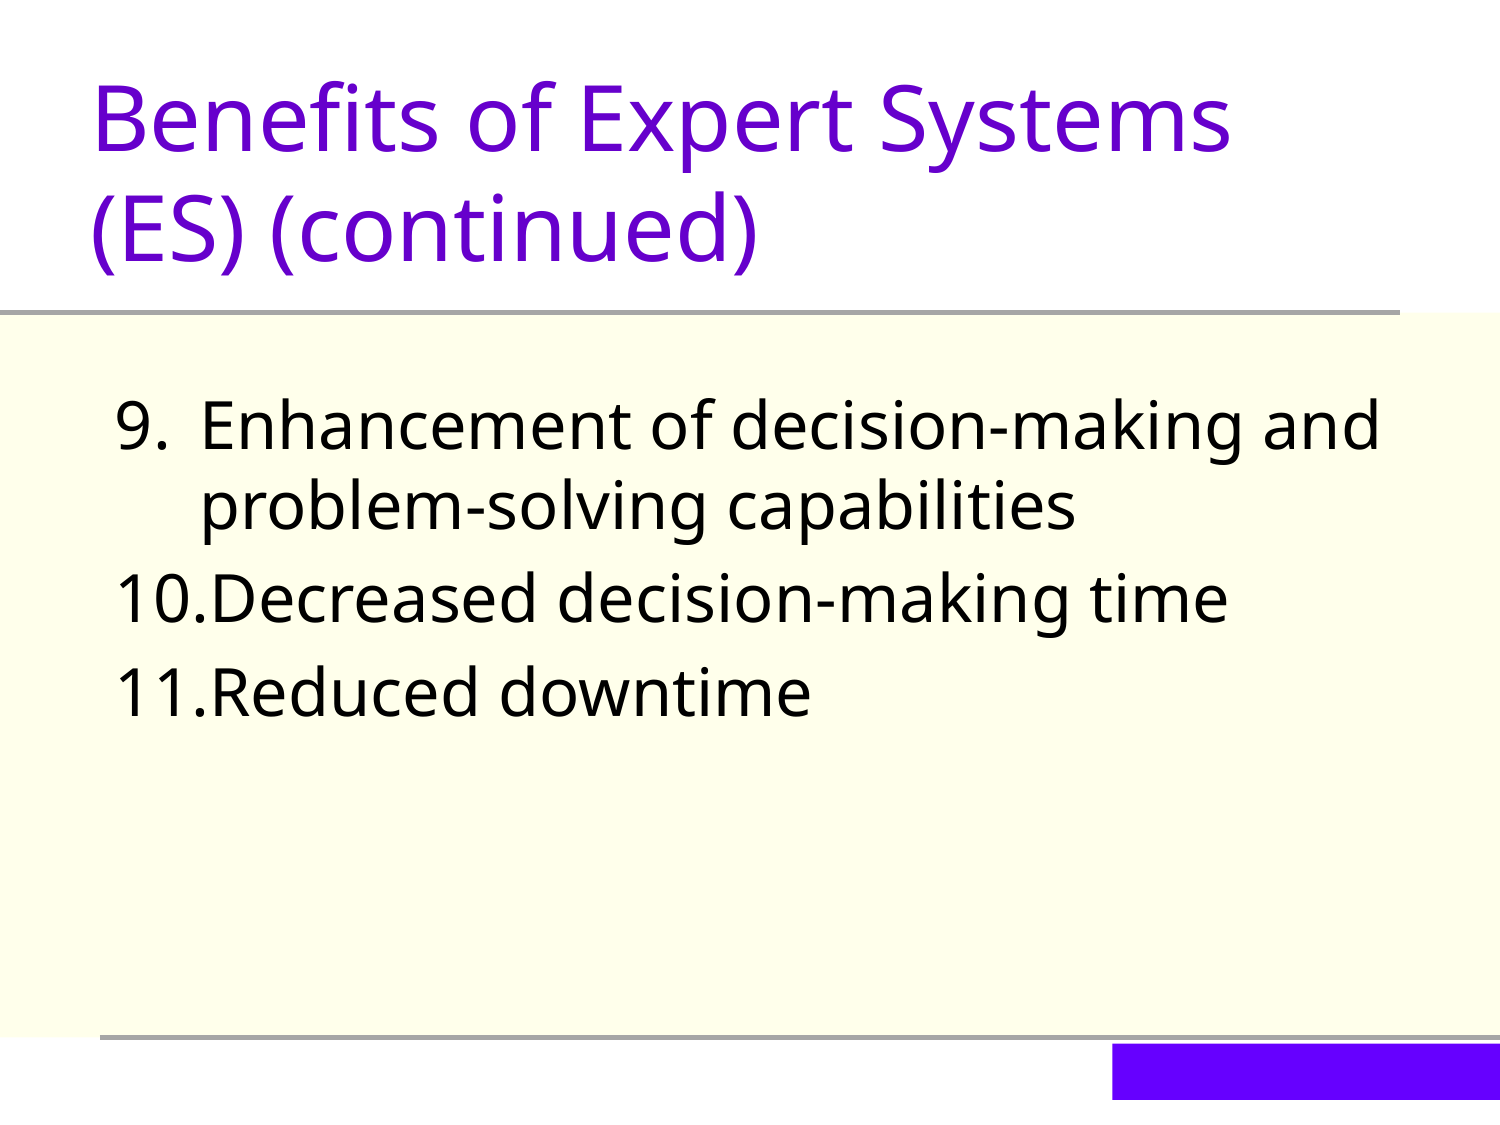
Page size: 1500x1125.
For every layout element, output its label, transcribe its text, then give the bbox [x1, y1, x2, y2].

list Enhancement of decision-making and problem-solving capabilities Decreased decision-making time Reduced downtime [99, 375, 1413, 1025]
subtitle Benefits of Expert Systems (ES) (continued) [75, 12, 1413, 288]
